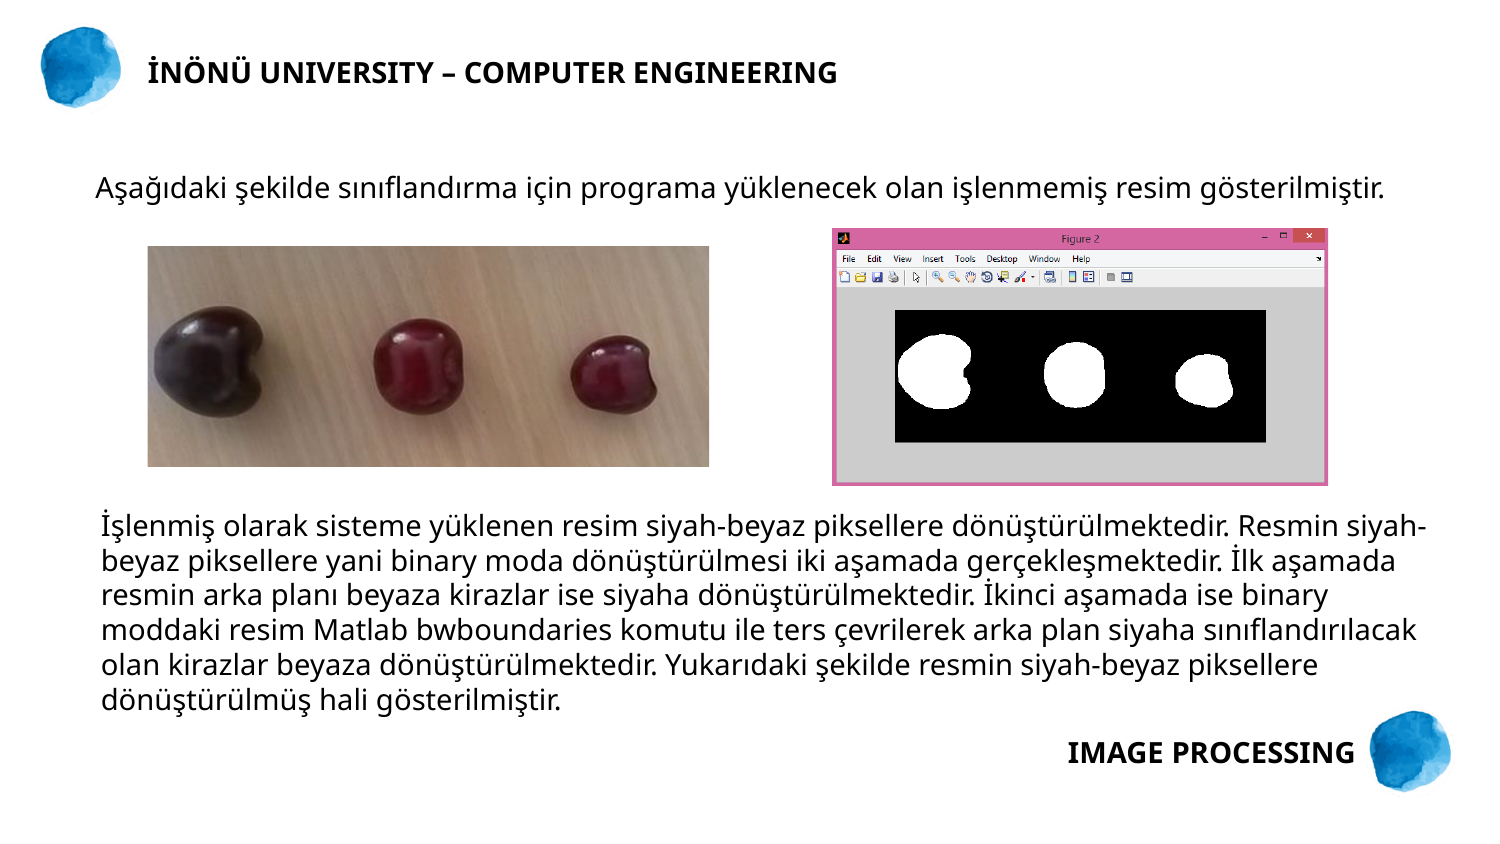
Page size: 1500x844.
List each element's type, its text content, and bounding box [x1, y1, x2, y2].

text_box İşlenmiş olarak sisteme yüklenen resim siyah-beyaz piksellere dönüştürülmektedir. Resmin siyah-beyaz piksellere yani binary moda dönüştürülmesi iki aşamada gerçekleşmektedir. İlk aşamada resmin arka planı beyaza kirazlar ise siyaha dönüştürülmektedir. İkinci aşamada ise binary moddaki resim Matlab bwboundaries komutu ile ters çevrilerek arka plan siyaha sınıflandırılacak olan kirazlar beyaza dönüştürülmektedir. Yukarıdaki şekilde resmin siyah-beyaz piksellere dönüştürülmüş hali gösterilmiştir. [85, 499, 1457, 724]
text_box IMAGE PROCESSING [1053, 726, 1359, 777]
text_box Aşağıdaki şekilde sınıflandırma için programa yüklenecek olan işlenmemiş resim gösterilmiştir. [80, 161, 1463, 212]
picture [147, 246, 710, 468]
picture [831, 227, 1329, 486]
text_box İNÖNÜ UNIVERSITY – COMPUTER ENGINEERING [133, 46, 854, 97]
picture [1364, 707, 1455, 797]
picture [34, 23, 126, 113]
